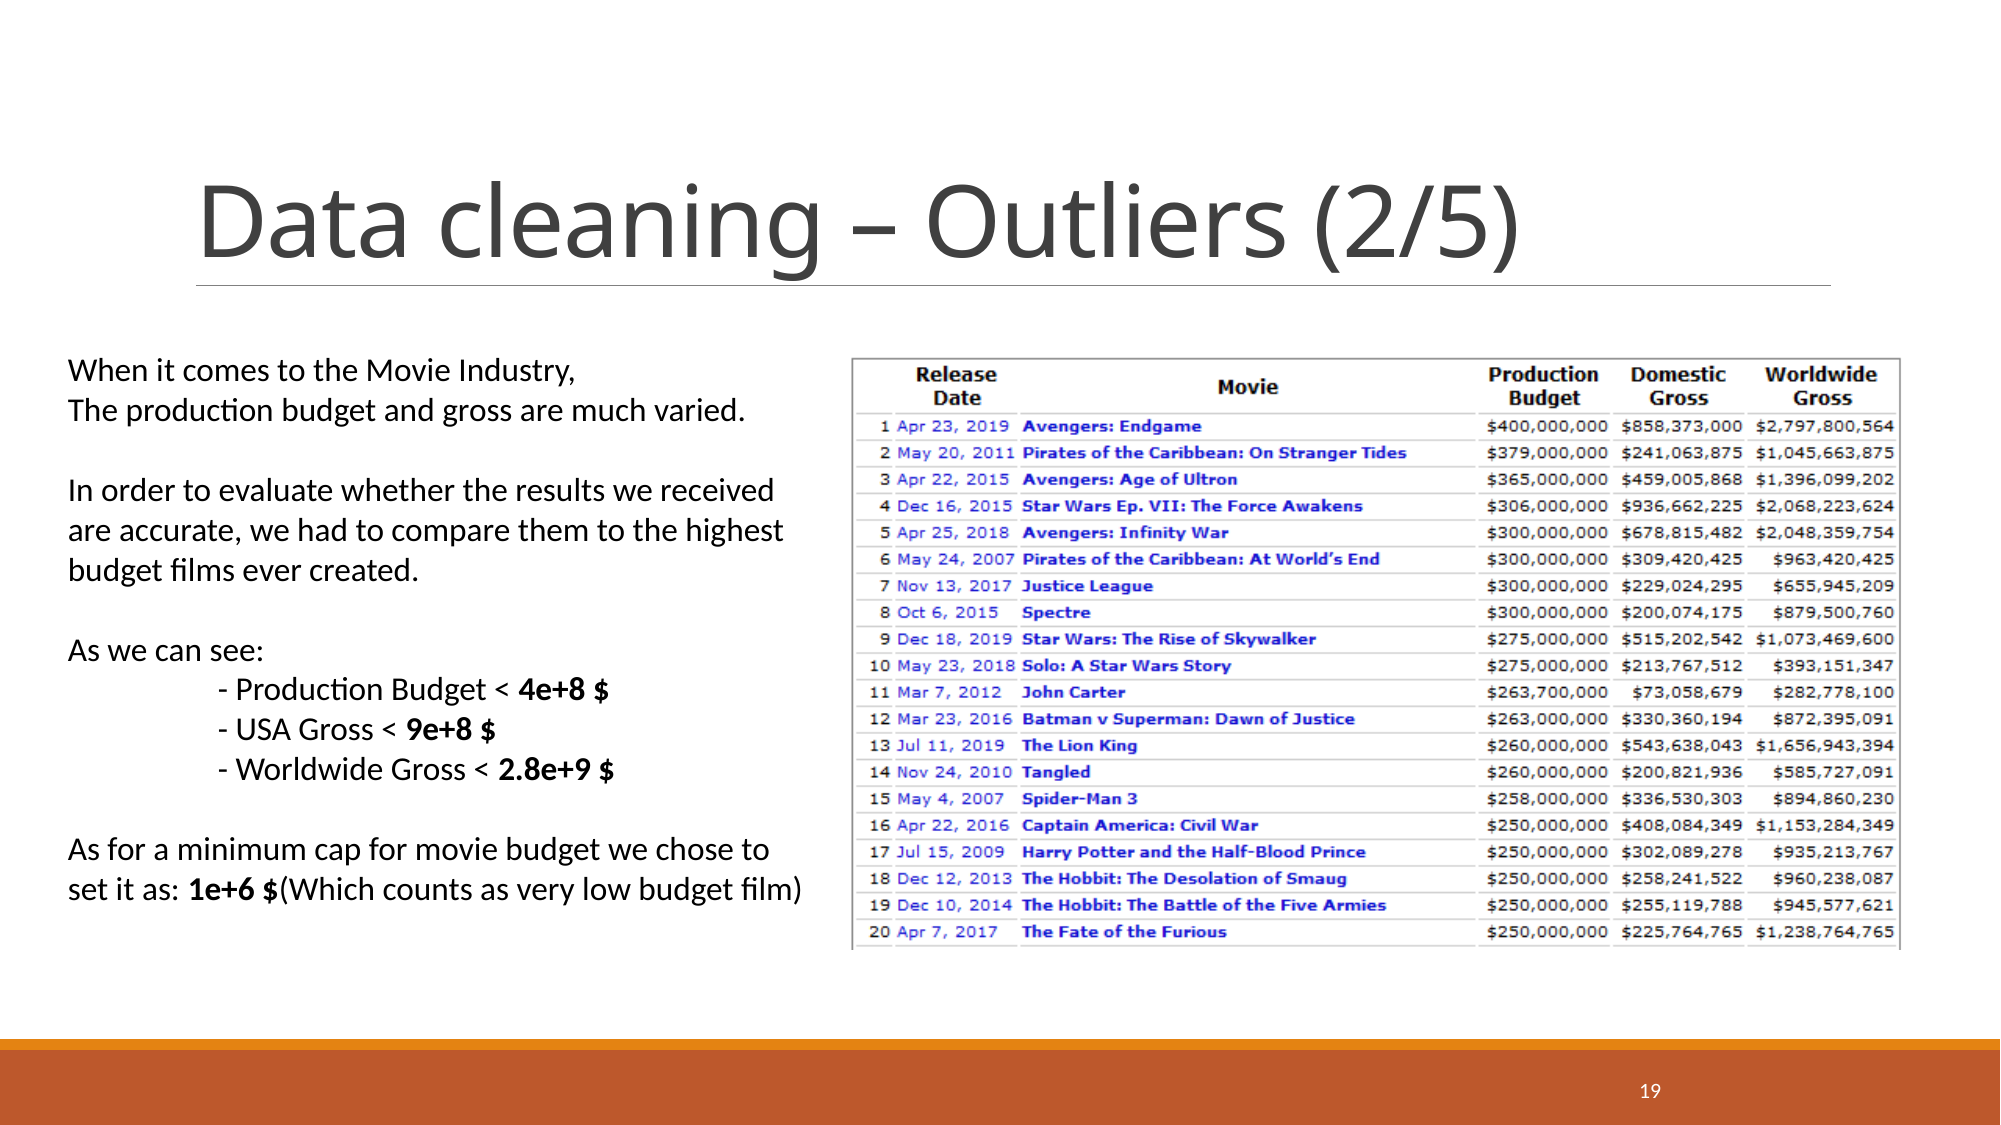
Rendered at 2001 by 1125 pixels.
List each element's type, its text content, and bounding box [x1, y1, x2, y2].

slide_number 19 [1624, 1059, 1840, 1120]
text_box When it comes to the Movie Industry, The production budget and gross are much varied. In order to evaluate whether the results we received are accurate, we had to compare them to the highest budget films ever created. As we can see: - Production Budget < 4e+8 $ - USA Gross < 9e+8 $ - Worldwide Gross < 2.8e+9 $ As for a minimum cap for movie budget we chose to set it as: 1e+6 $(Which counts as very low budget film) [53, 340, 832, 915]
title Data cleaning – Outliers (2/5) [180, 47, 1830, 285]
picture [843, 352, 1912, 951]
